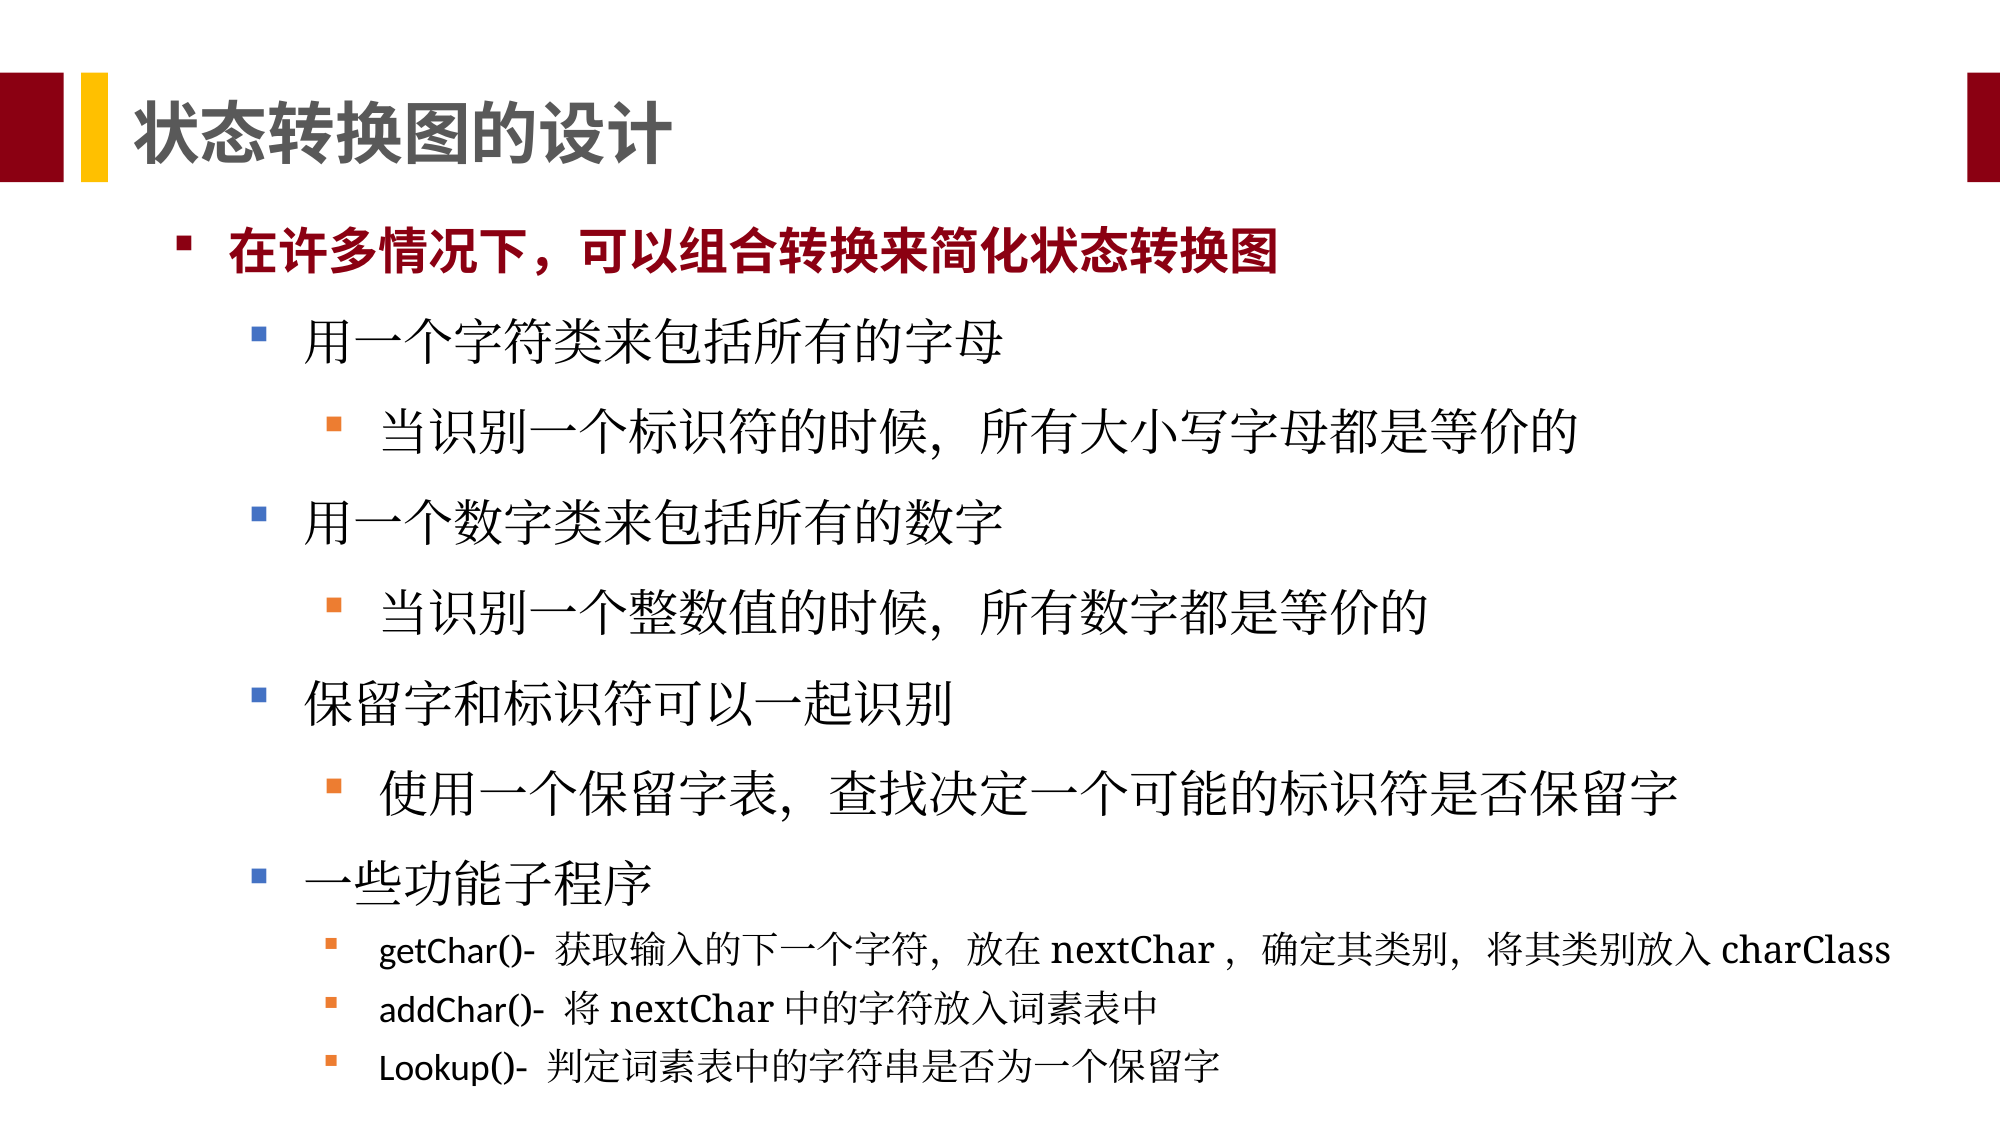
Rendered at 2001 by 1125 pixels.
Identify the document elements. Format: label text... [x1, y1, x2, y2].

text_box 在许多情况下，可以组合转换来简化状态转换图 用一个字符类来包括所有的字母 当识别一个标识符的时候，所有大小写字母都是等价的 用一个数字类来包括所有的数字 当识别一个整数值的时候，所有数字都是等价的 保留字和标识符可以一起识别 使用一个保留字表，查找决定一个可能的标识符是否保留字 一些功能子程序 getChar()- 获取输入的下一个字符，放在nextChar，确定其类别，将其类别放入charClass addChar()- 将nextChar中的字符放入词素表中 Lookup()- 判定词素表中的字符串是否为一个保留字 [157, 182, 1968, 1096]
text_box [80, 71, 109, 183]
text_box 状态转换图的设计 [132, 90, 1944, 172]
text_box [0, 71, 65, 183]
text_box [1966, 71, 2000, 183]
